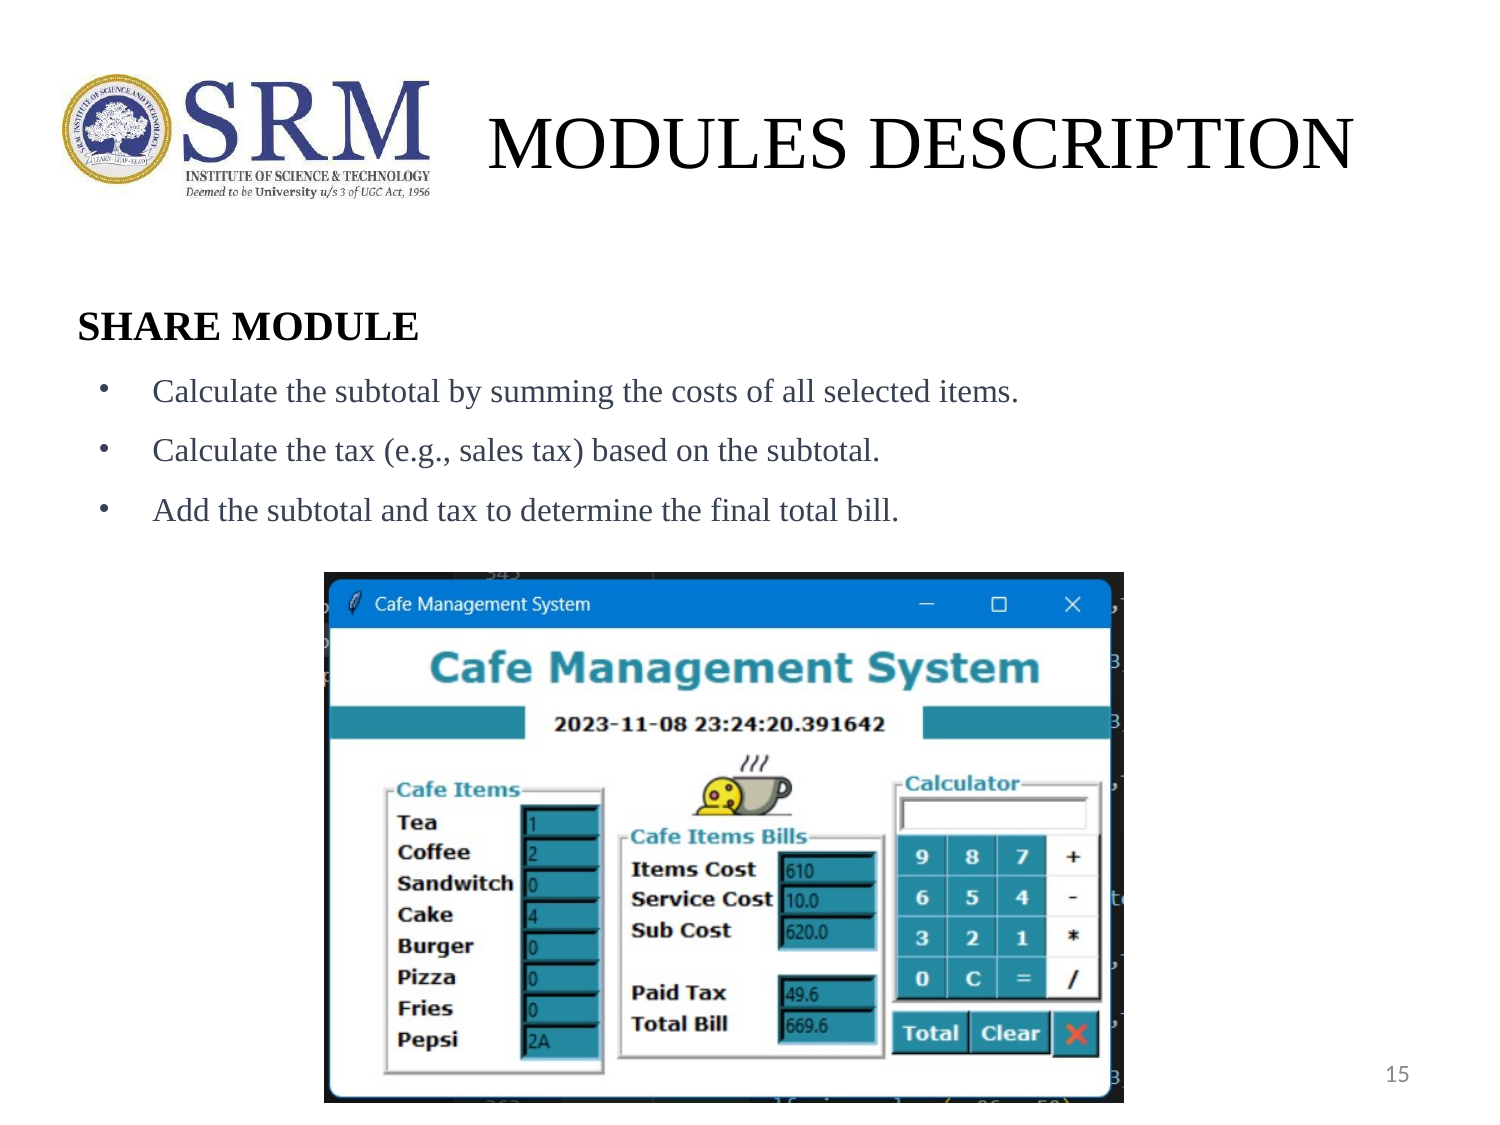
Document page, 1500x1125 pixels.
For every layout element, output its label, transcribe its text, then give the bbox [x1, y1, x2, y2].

title MODULES DESCRIPTION [419, 45, 1425, 233]
slide_number ‹#› [1129, 1042, 1425, 1103]
list SHARE MODULE Calculate the subtotal by summing the costs of all selected items. Calculate the tax (e.g., sales tax) based on the subtotal. Add the subtotal and tax to determine the final total bill. [62, 266, 1413, 1009]
picture [324, 572, 1125, 1103]
picture [62, 74, 430, 200]
